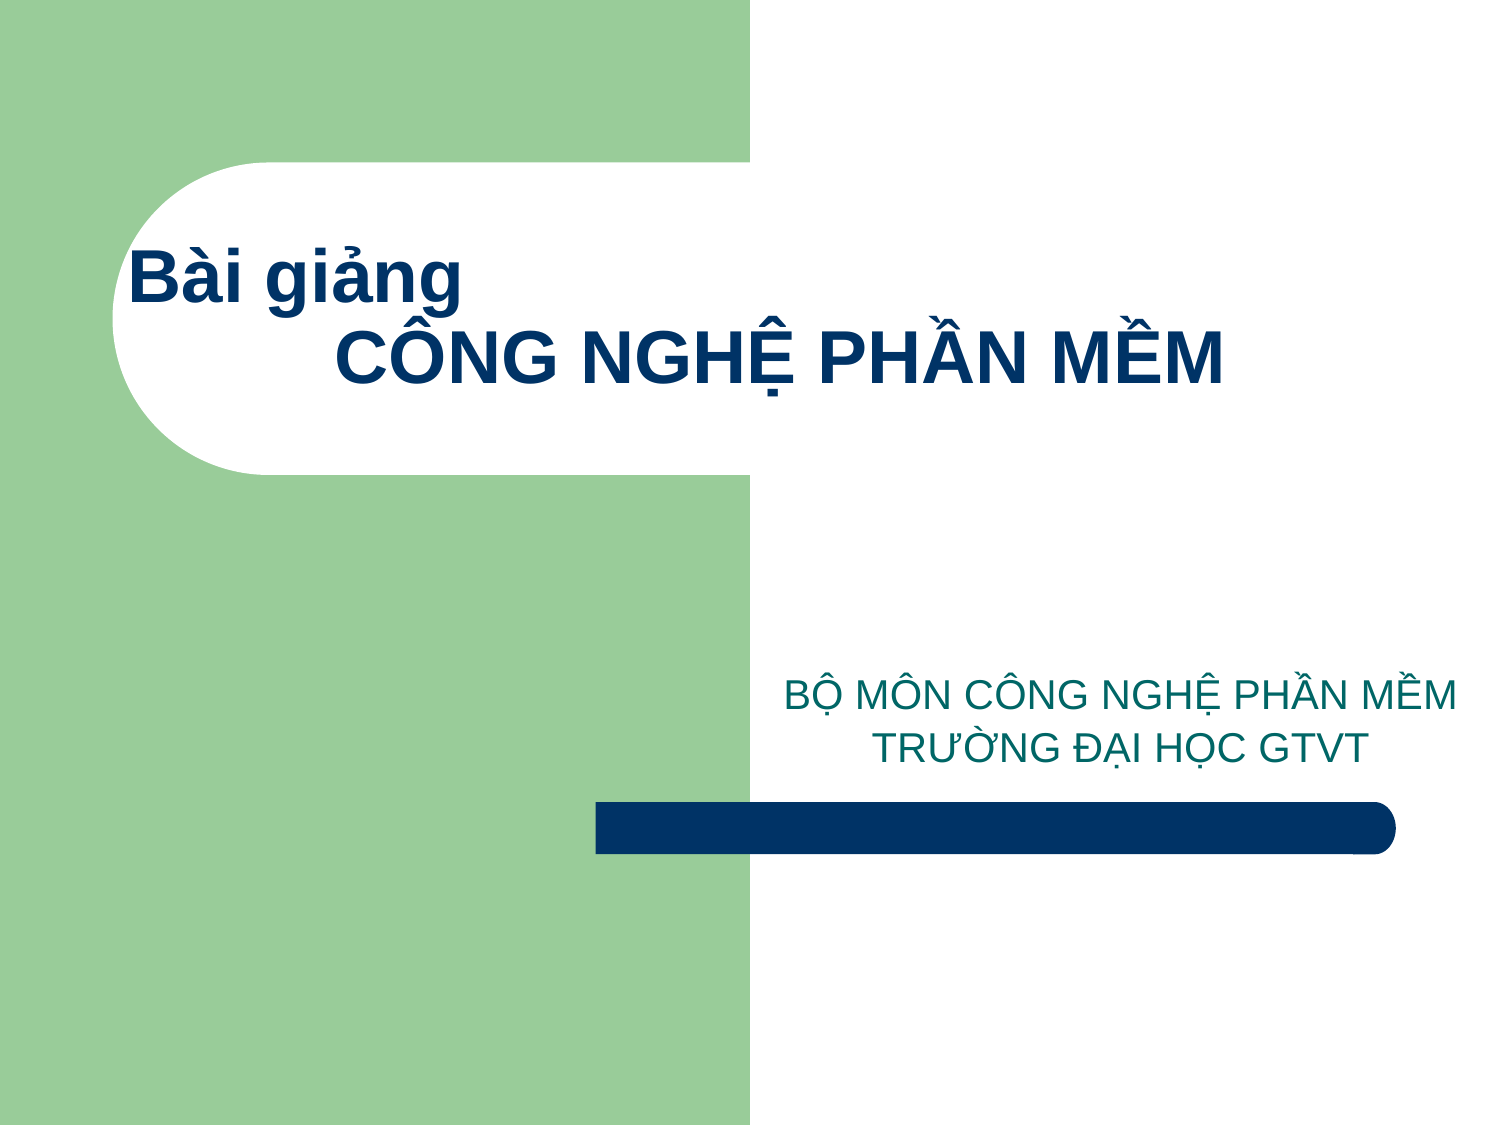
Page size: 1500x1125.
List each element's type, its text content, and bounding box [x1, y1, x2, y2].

title Bài giảng CÔNG NGHỆ PHẦN MỀM [112, 162, 1463, 475]
subtitle BỘ MÔN CÔNG NGHỆ PHẦN MỀM TRƯỜNG ĐẠI HỌC GTVT [766, 480, 1475, 780]
